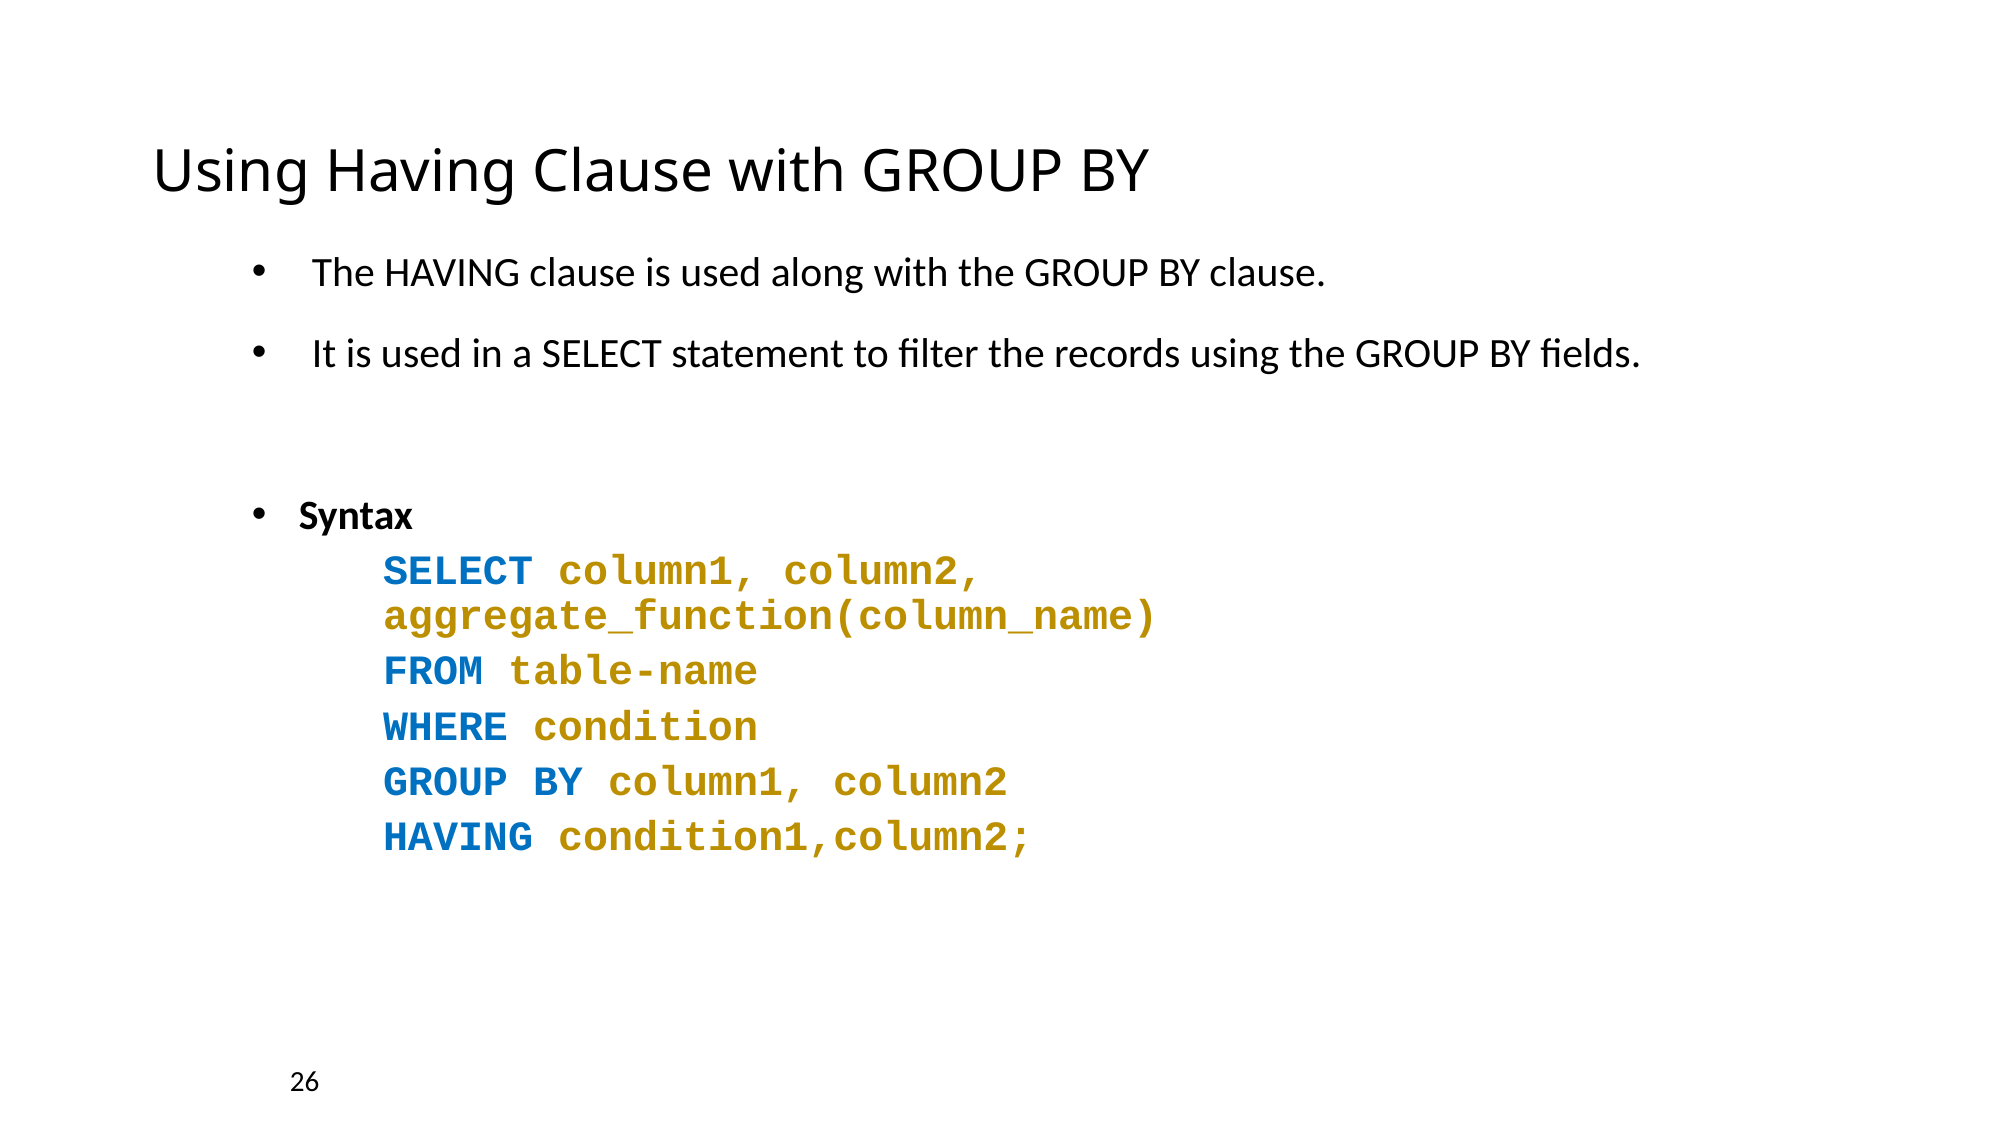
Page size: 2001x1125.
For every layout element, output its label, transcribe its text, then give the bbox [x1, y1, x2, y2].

title Using Having Clause with GROUP BY [137, 59, 1863, 278]
list The HAVING clause is used along with the GROUP BY clause. It is used in a SELECT statement to filter the records using the GROUP BY fields. Syntax SELECT column1, column2, aggregate_function(column_name) FROM table-name WHERE condition GROUP BY column1, column2 HAVING condition1,column2; [236, 227, 1737, 1033]
text_box 26 [274, 1054, 350, 1100]
